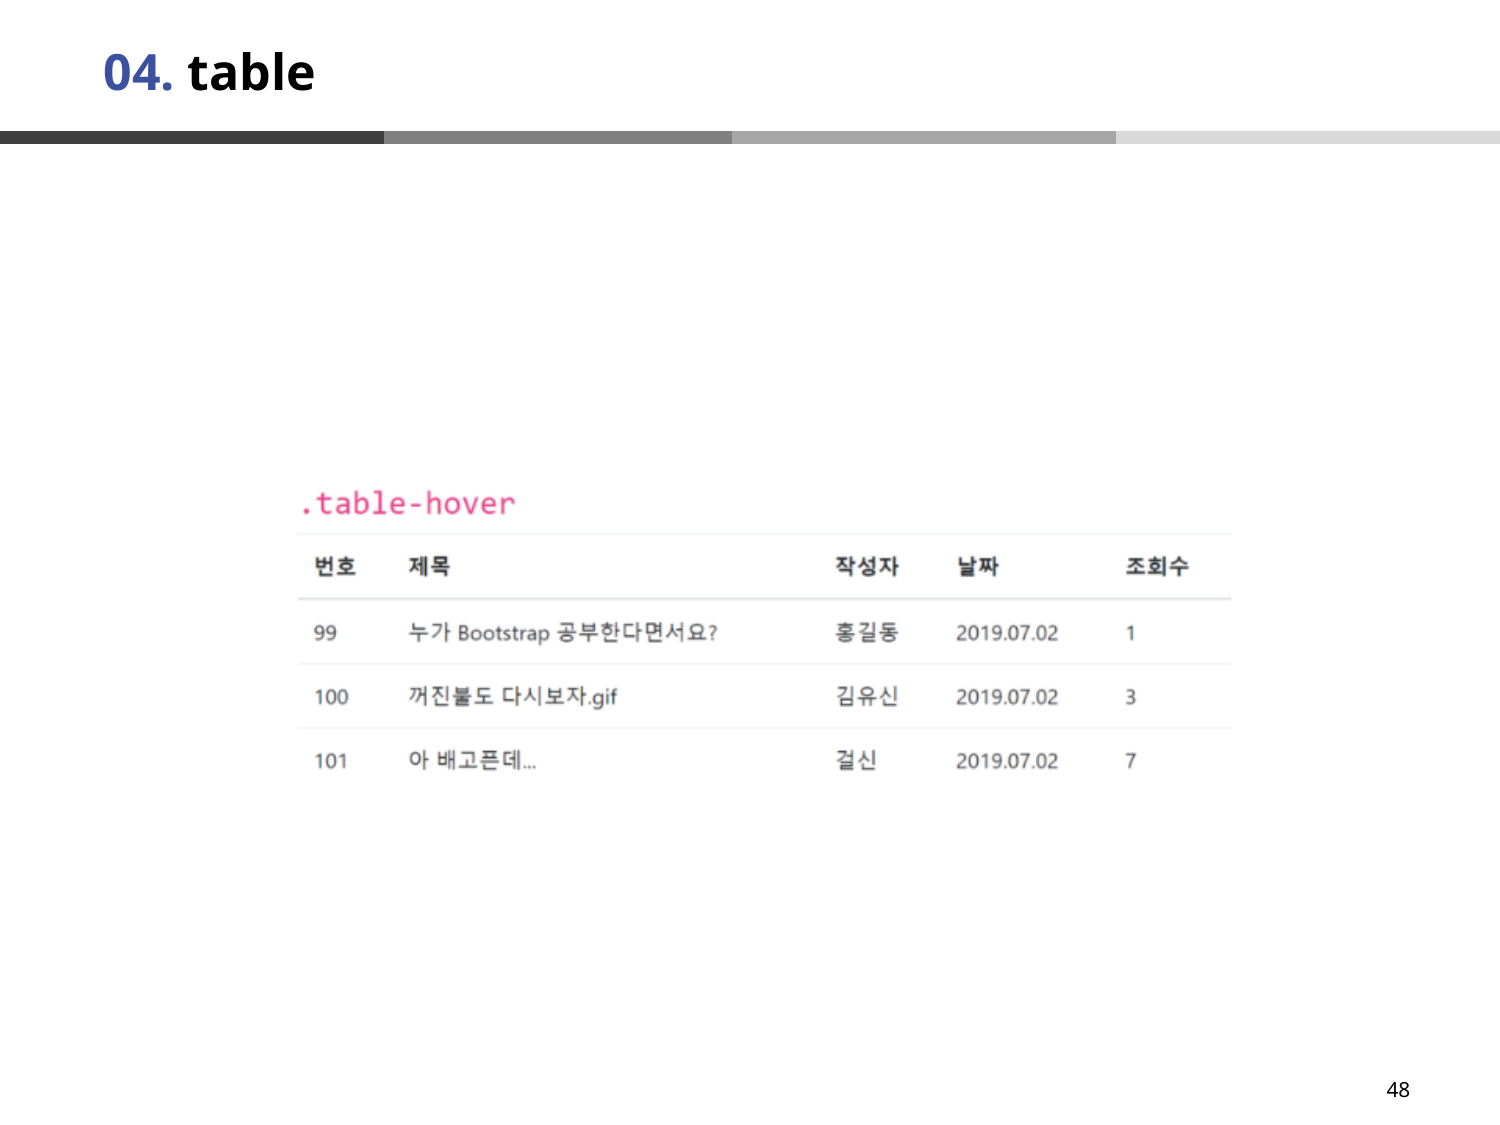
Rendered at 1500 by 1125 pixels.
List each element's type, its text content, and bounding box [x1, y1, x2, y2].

title 04. table [88, 25, 1211, 116]
slide_number 48 [1074, 1068, 1425, 1111]
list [285, 466, 1238, 813]
